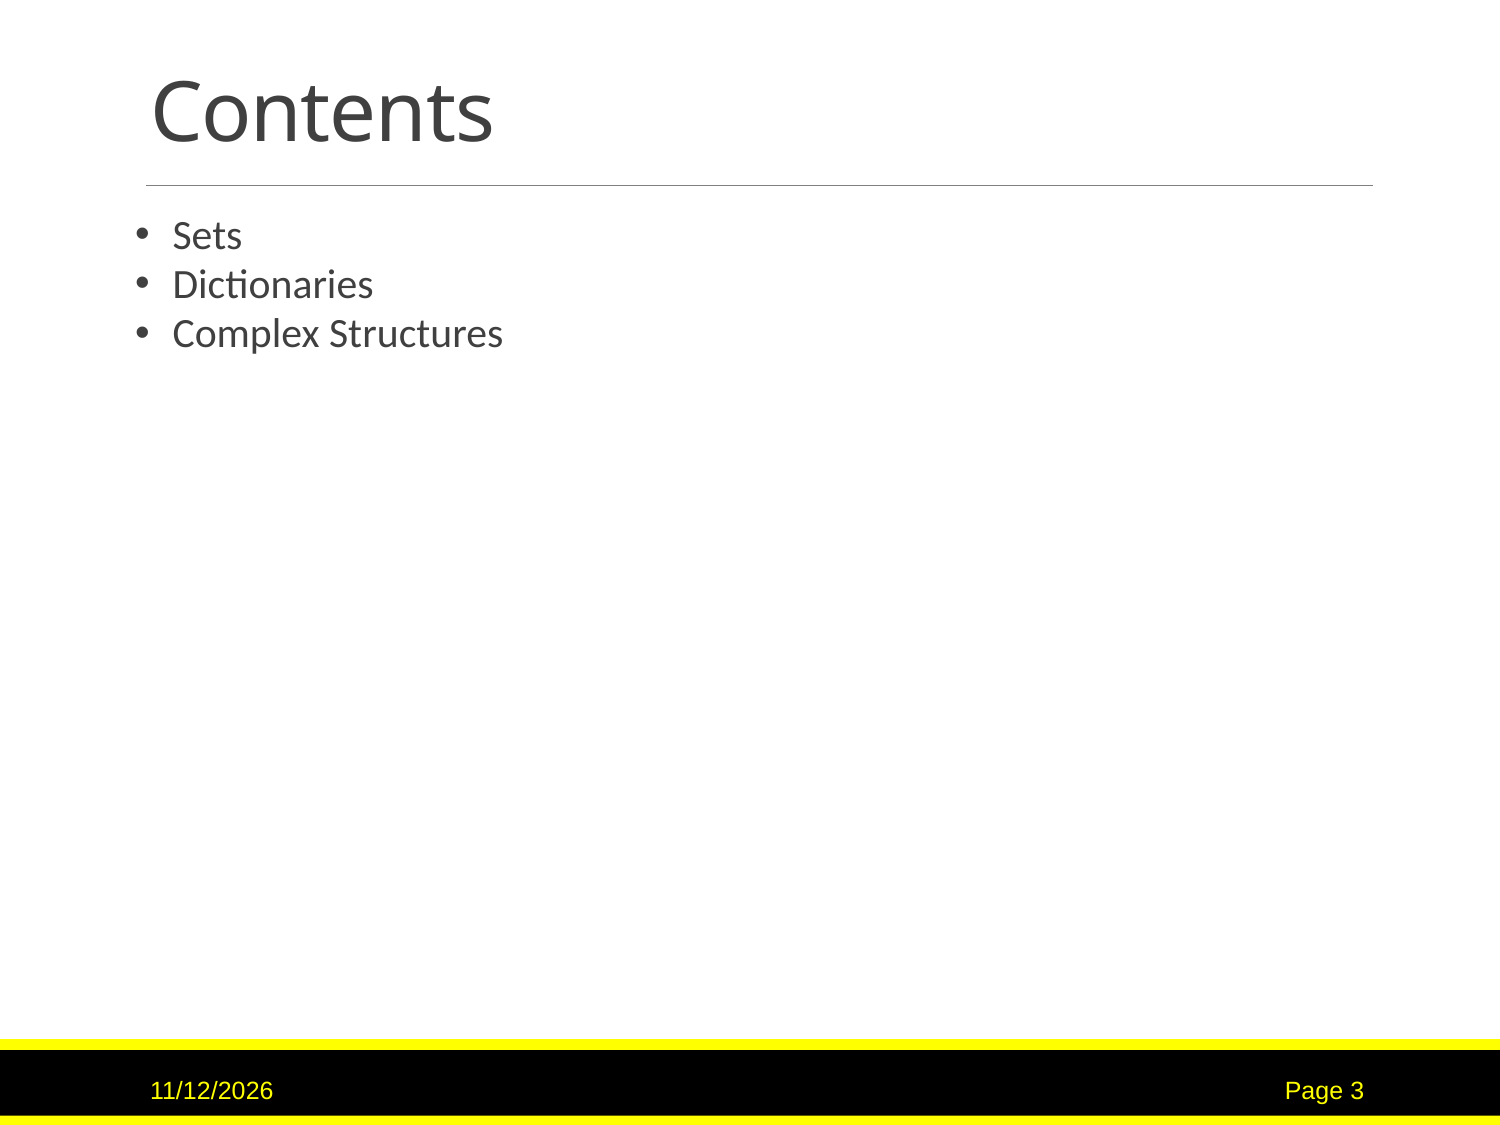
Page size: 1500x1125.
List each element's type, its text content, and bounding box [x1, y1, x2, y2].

slide_number Page 3 [1218, 1059, 1380, 1120]
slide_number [135, 1059, 440, 1120]
title Contents [135, 47, 1373, 167]
list Sets Dictionaries Complex Structures [135, 205, 1373, 963]
